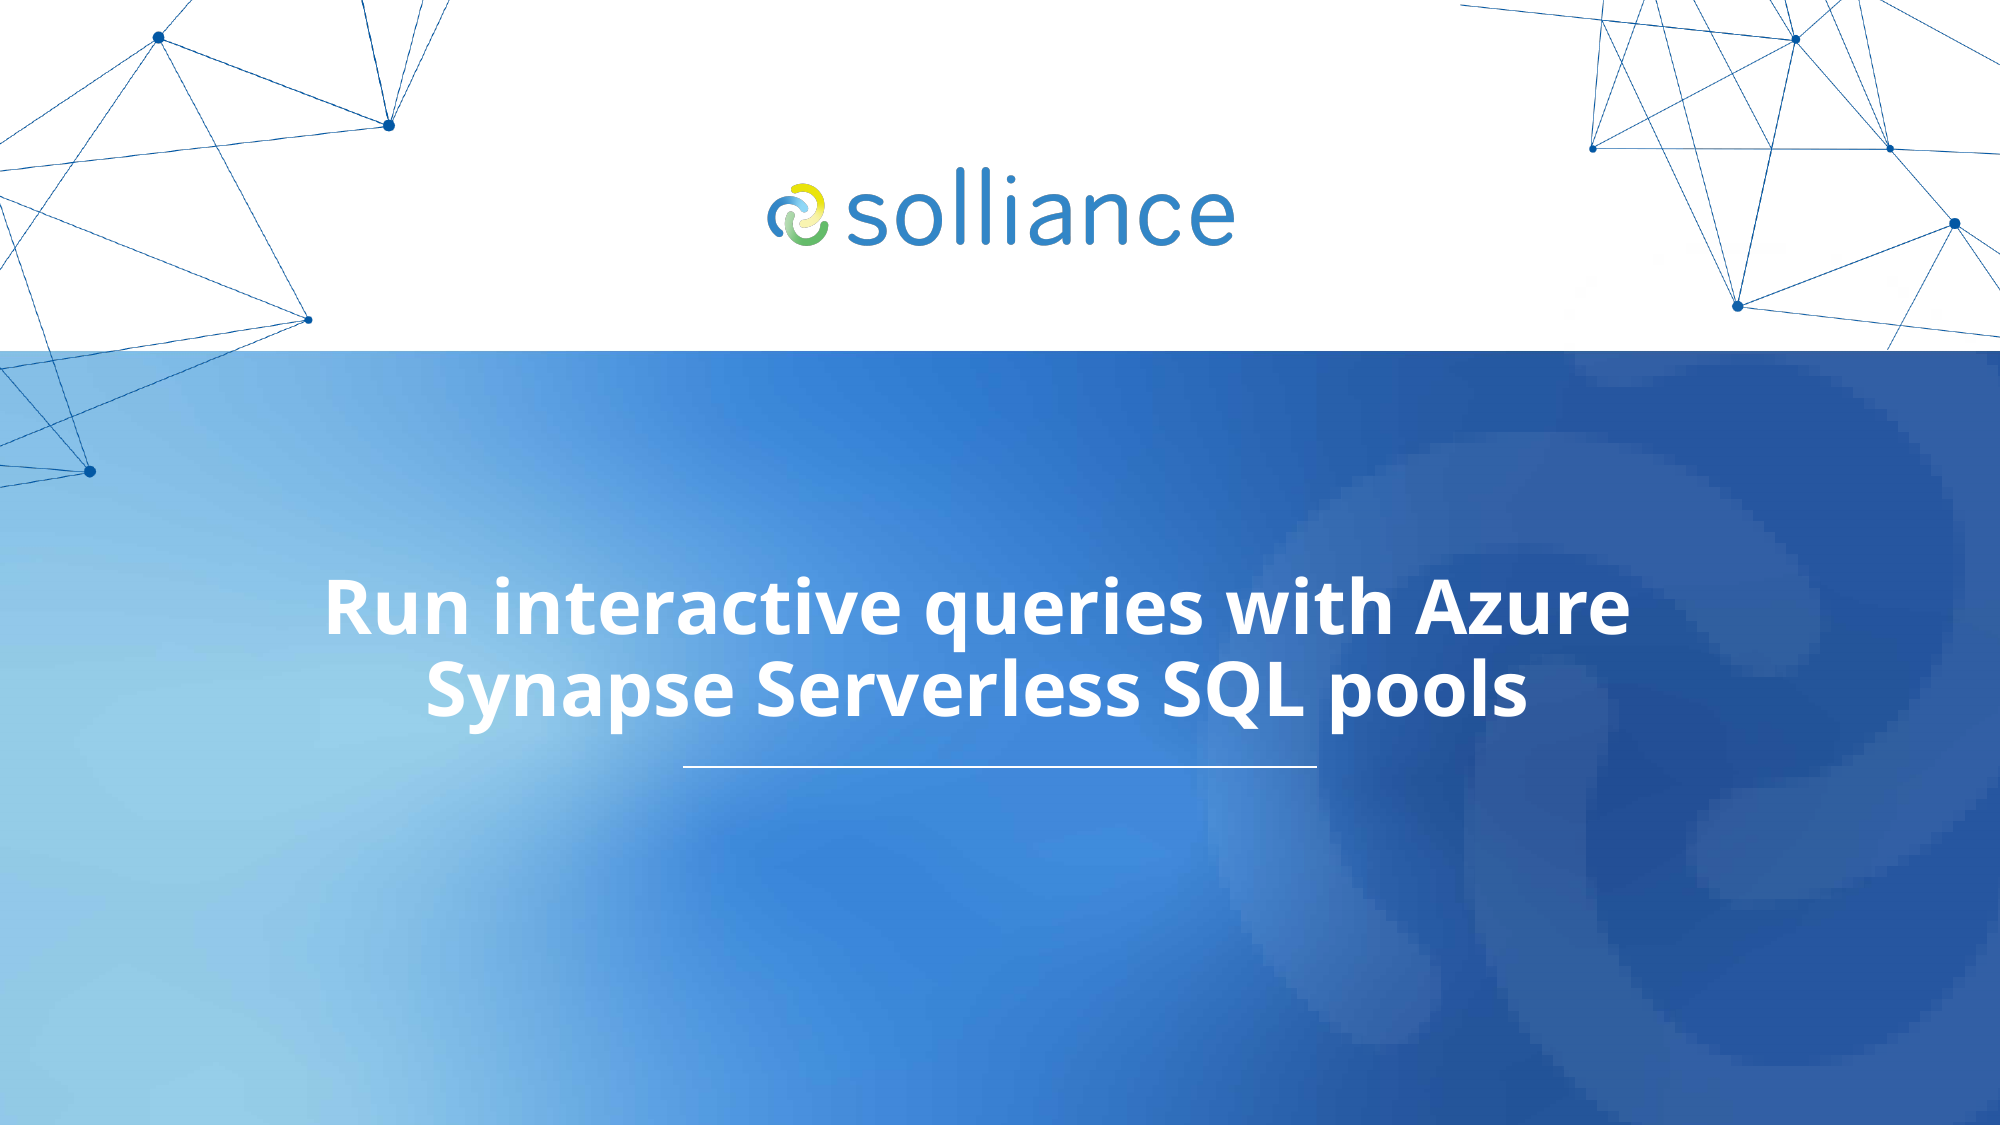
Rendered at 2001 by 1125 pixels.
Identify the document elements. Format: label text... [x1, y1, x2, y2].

title Run interactive queries with Azure Synapse Serverless SQL pools [227, 560, 1728, 741]
picture [0, 0, 2000, 1125]
